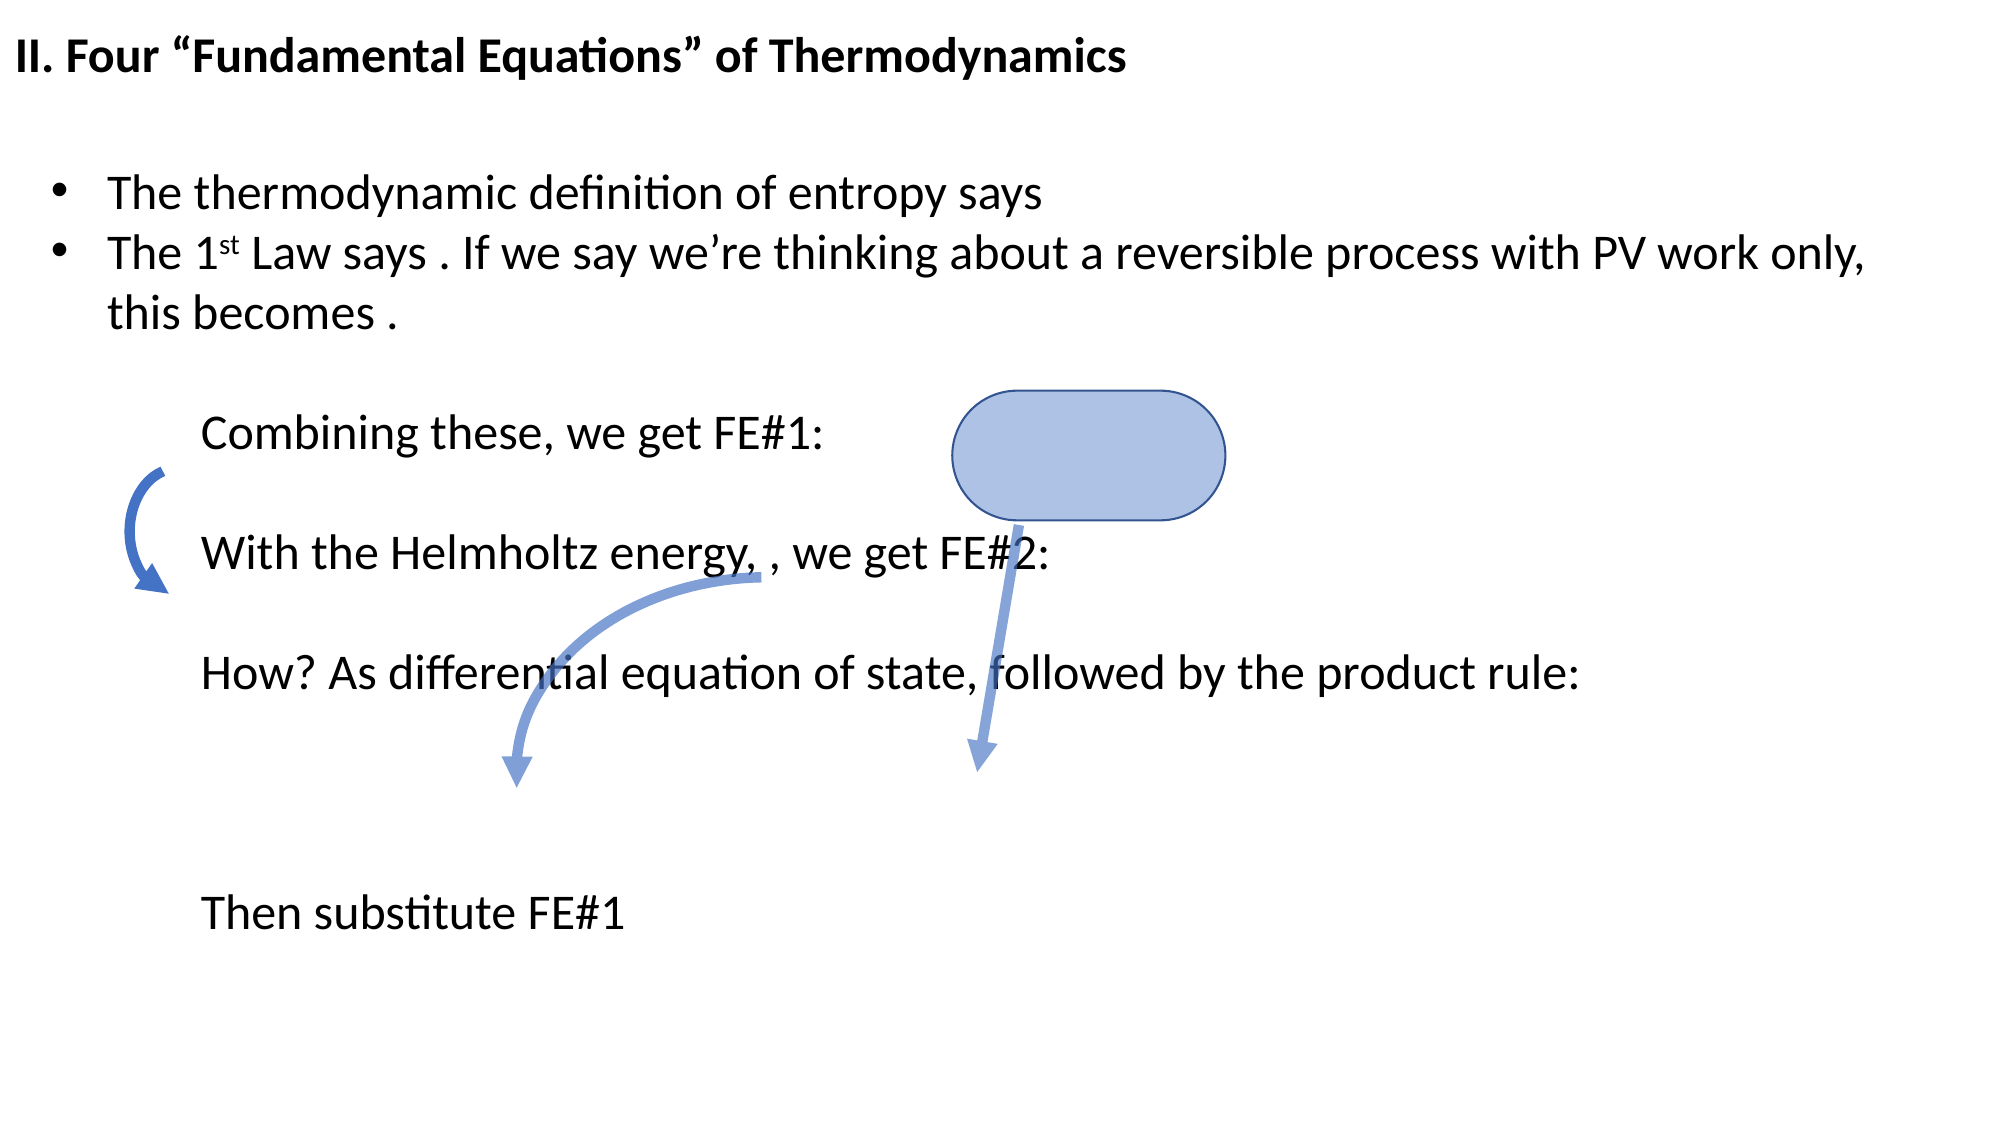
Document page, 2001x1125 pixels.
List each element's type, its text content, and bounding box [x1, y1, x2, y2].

text_box [129, 470, 178, 595]
text_box [509, 576, 768, 788]
text_box II. Four “Fundamental Equations” of Thermodynamics [0, 15, 1874, 90]
text_box [951, 389, 1227, 522]
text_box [977, 524, 1019, 773]
